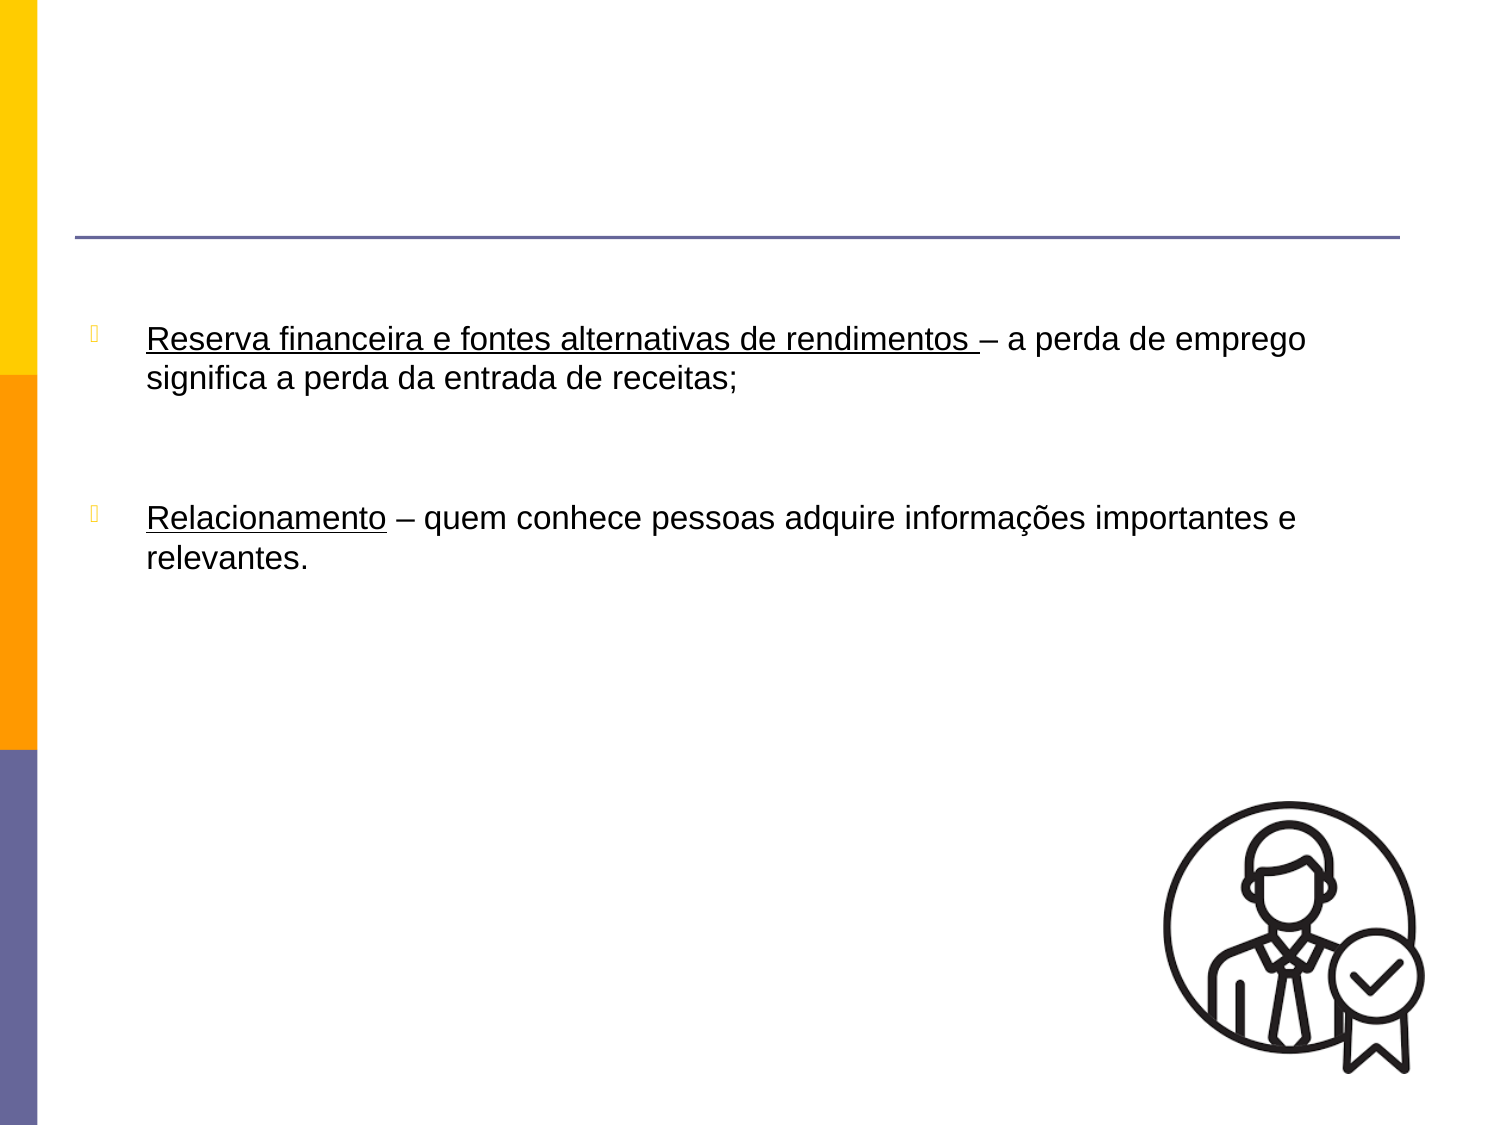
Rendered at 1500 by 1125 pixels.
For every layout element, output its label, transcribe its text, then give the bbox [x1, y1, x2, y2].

picture [1163, 801, 1426, 1075]
list Reserva financeira e fontes alternativas de rendimentos – a perda de emprego significa a perda da entrada de receitas; Relacionamento – quem conhece pessoas adquire informações importantes e relevantes. [75, 262, 1425, 1006]
